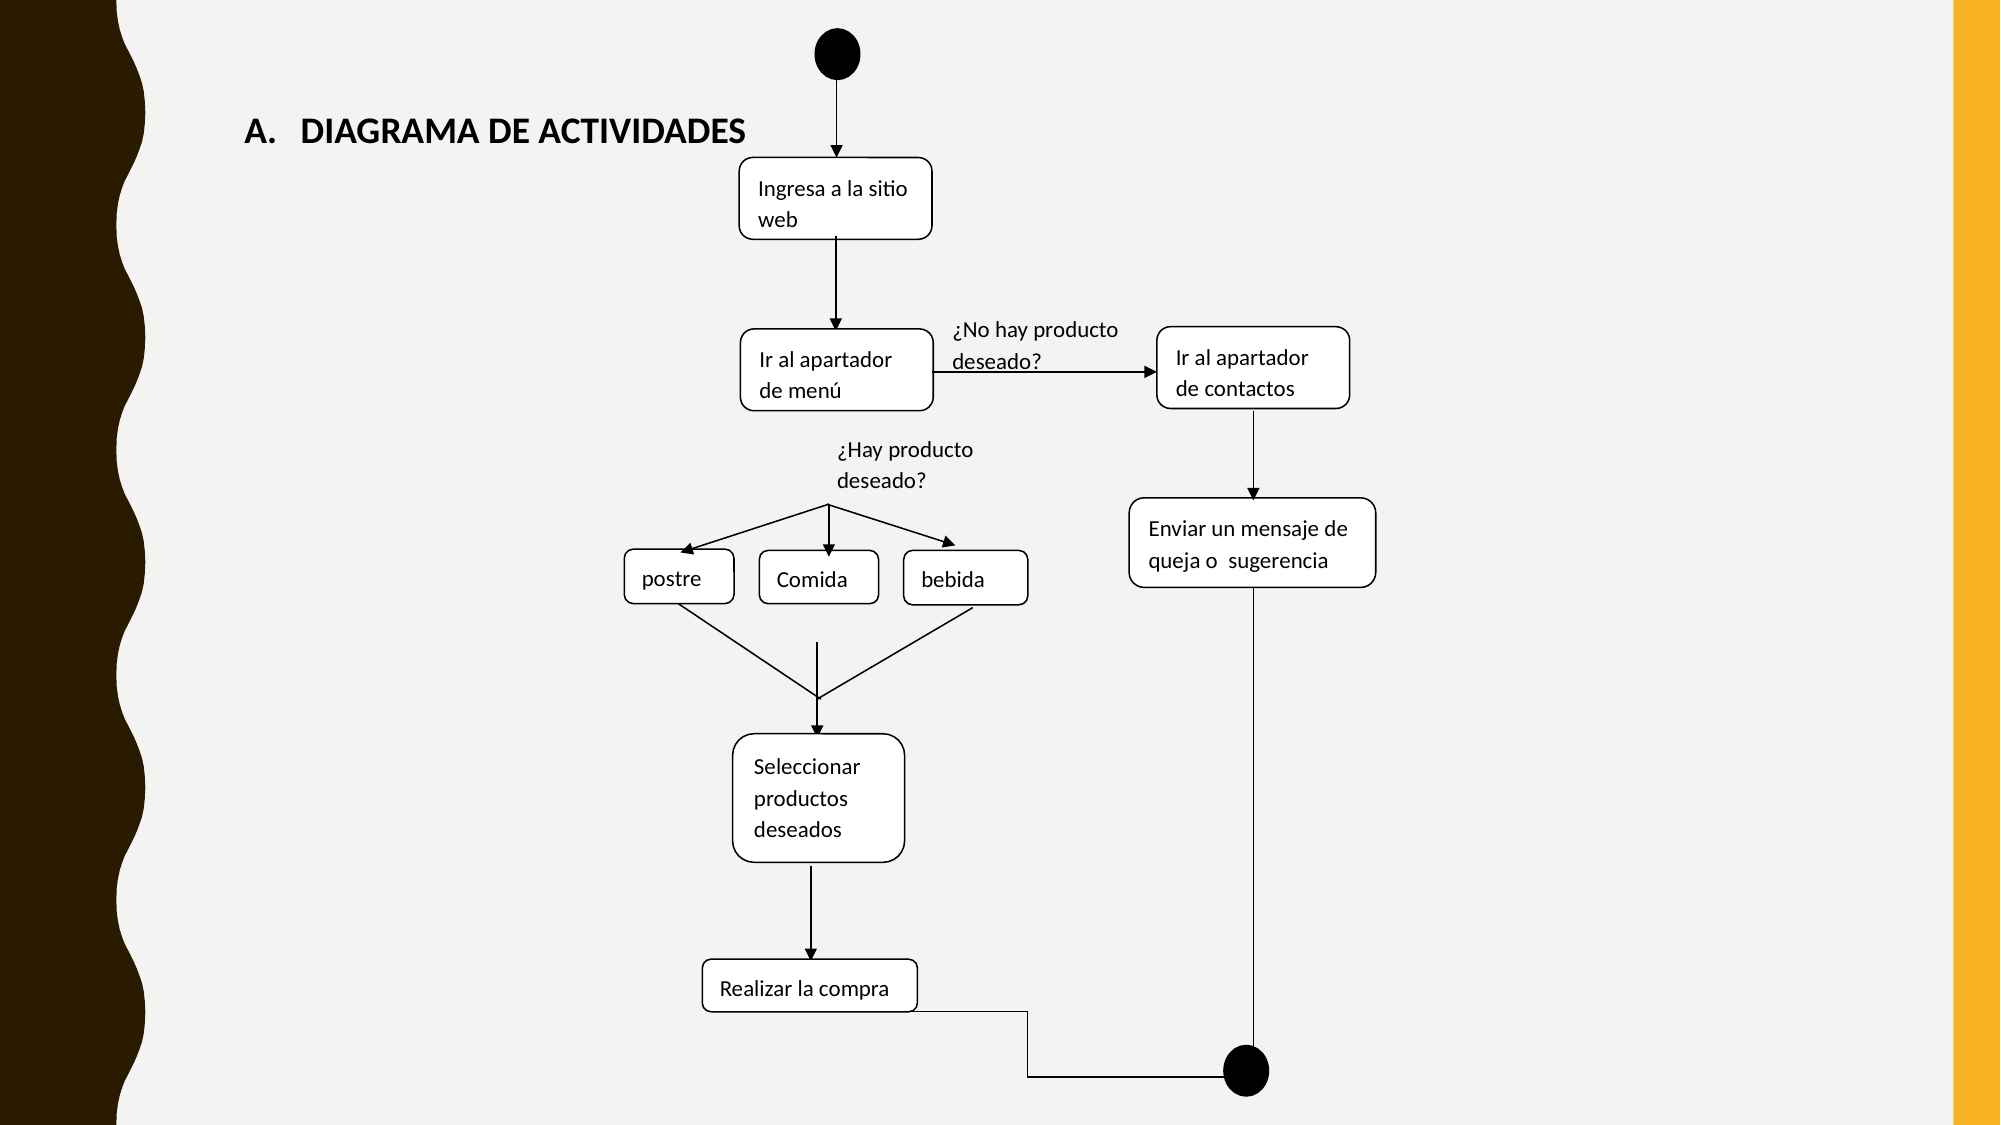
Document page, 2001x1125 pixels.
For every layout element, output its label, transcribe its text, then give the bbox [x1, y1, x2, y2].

text_box DIAGRAMA DE ACTIVIDADES [229, 95, 624, 159]
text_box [624, 30, 1376, 1095]
